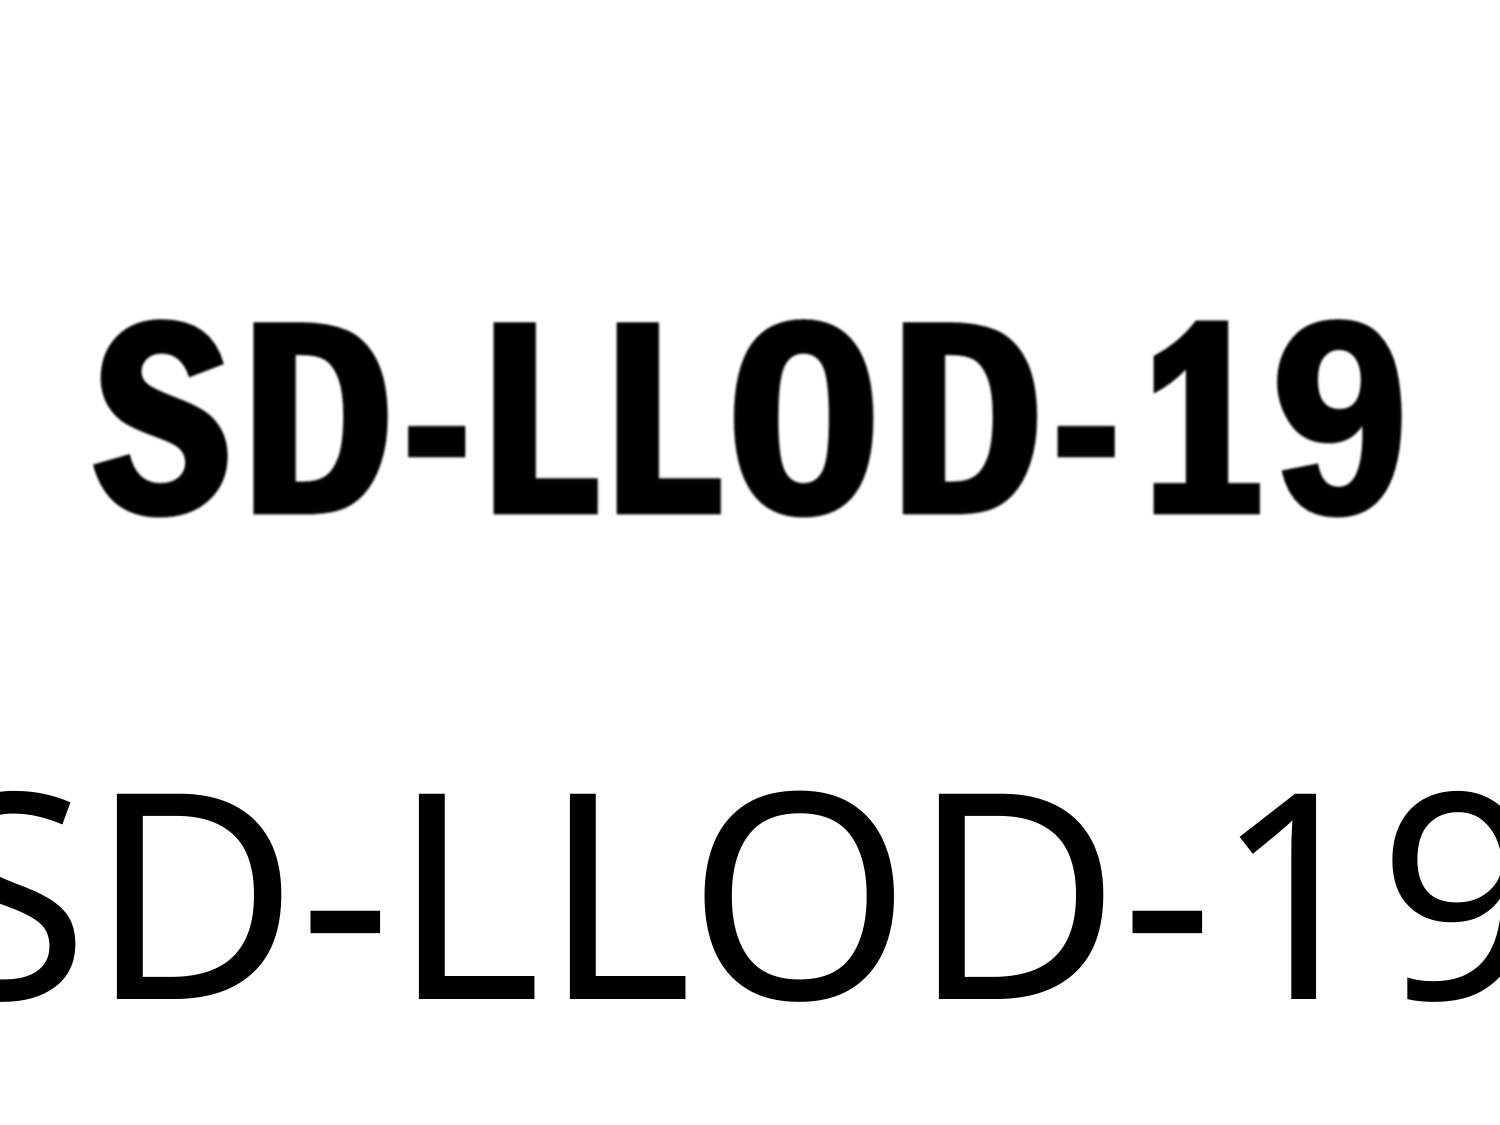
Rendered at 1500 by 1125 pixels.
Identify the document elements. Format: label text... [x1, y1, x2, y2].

picture [0, 148, 1500, 756]
text_box SD-LLOD-19 [0, 767, 1500, 1064]
